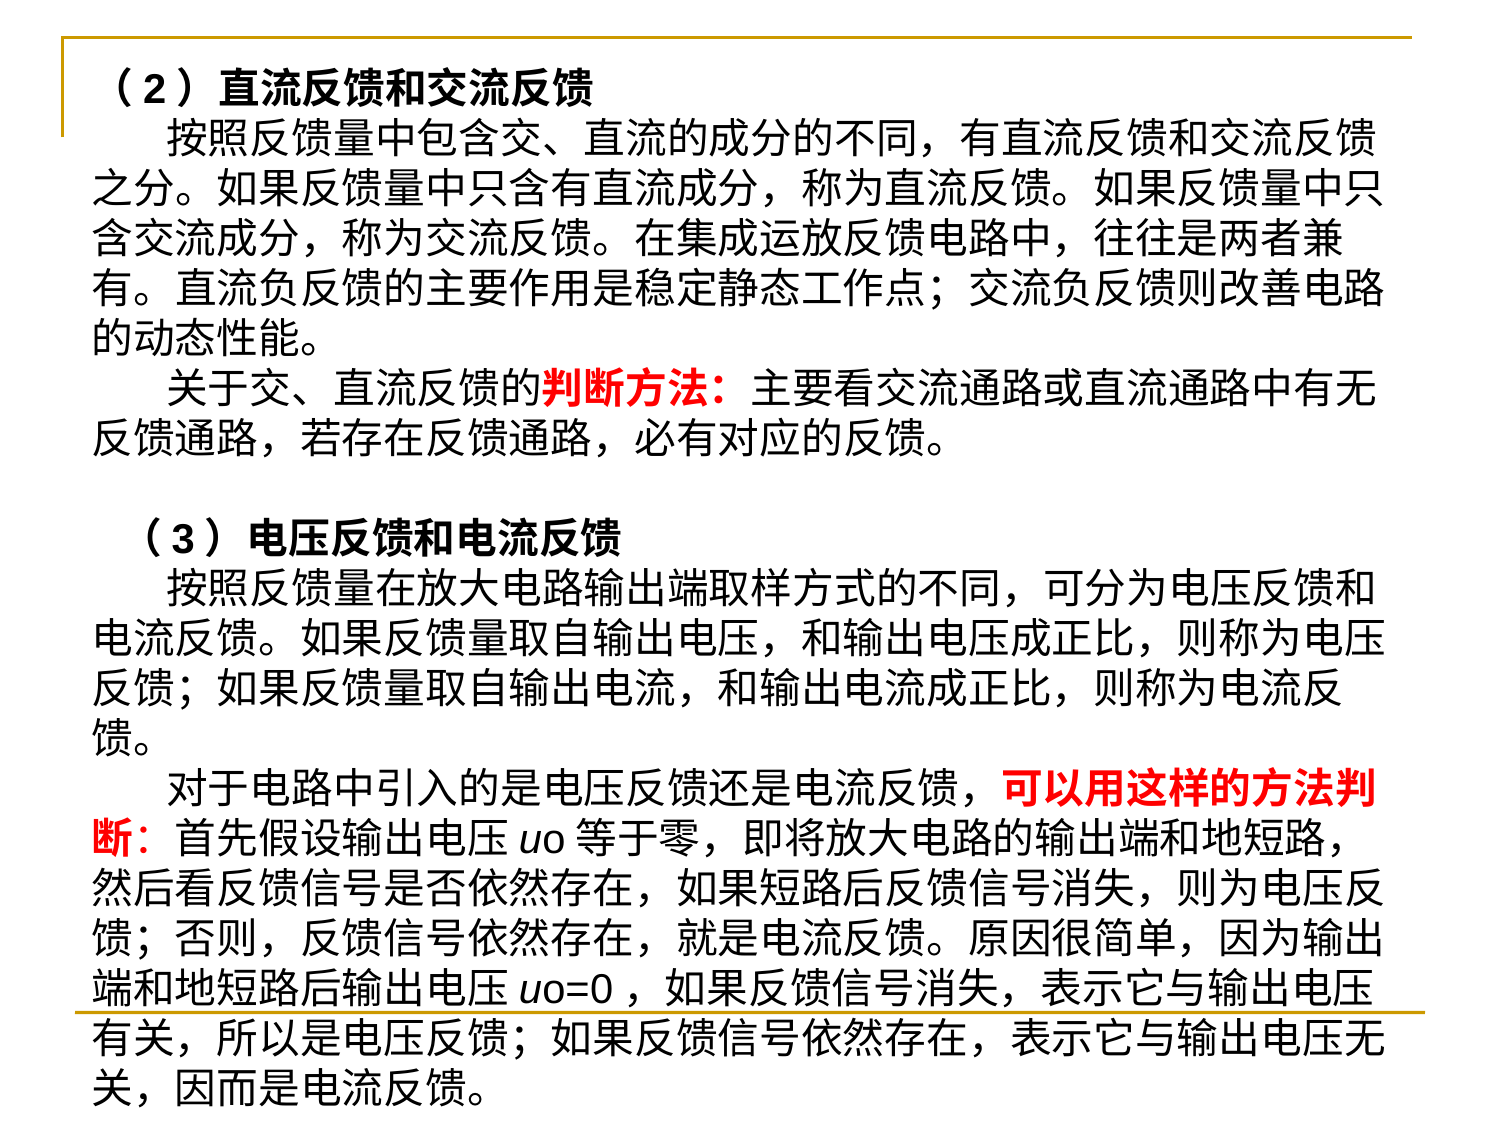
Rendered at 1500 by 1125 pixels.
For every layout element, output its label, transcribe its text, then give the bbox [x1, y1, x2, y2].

text_box （2）直流反馈和交流反馈 按照反馈量中包含交、直流的成分的不同，有直流反馈和交流反馈之分。如果反馈量中只含有直流成分，称为直流反馈。如果反馈量中只含交流成分，称为交流反馈。在集成运放反馈电路中，往往是两者兼有。直流负反馈的主要作用是稳定静态工作点；交流负反馈则改善电路的动态性能。 关于交、直流反馈的判断方法：主要看交流通路或直流通路中有无反馈通路，若存在反馈通路，必有对应的反馈。 （3）电压反馈和电流反馈 按照反馈量在放大电路输出端取样方式的不同，可分为电压反馈和电流反馈。如果反馈量取自输出电压，和输出电压成正比，则称为电压反馈；如果反馈量取自输出电流，和输出电流成正比，则称为电流反馈。 对于电路中引入的是电压反馈还是电流反馈，可以用这样的方法判断：首先假设输出电压uo等于零，即将放大电路的输出端和地短路，然后看反馈信号是否依然存在，如果短路后反馈信号消失，则为电压反馈；否则，反馈信号依然存在，就是电流反馈。原因很简单，因为输出端和地短路后输出电压uo=0，如果反馈信号消失，表示它与输出电压有关，所以是电压反馈；如果反馈信号依然存在，表示它与输出电压无关，因而是电流反馈。 [76, 54, 1424, 1120]
